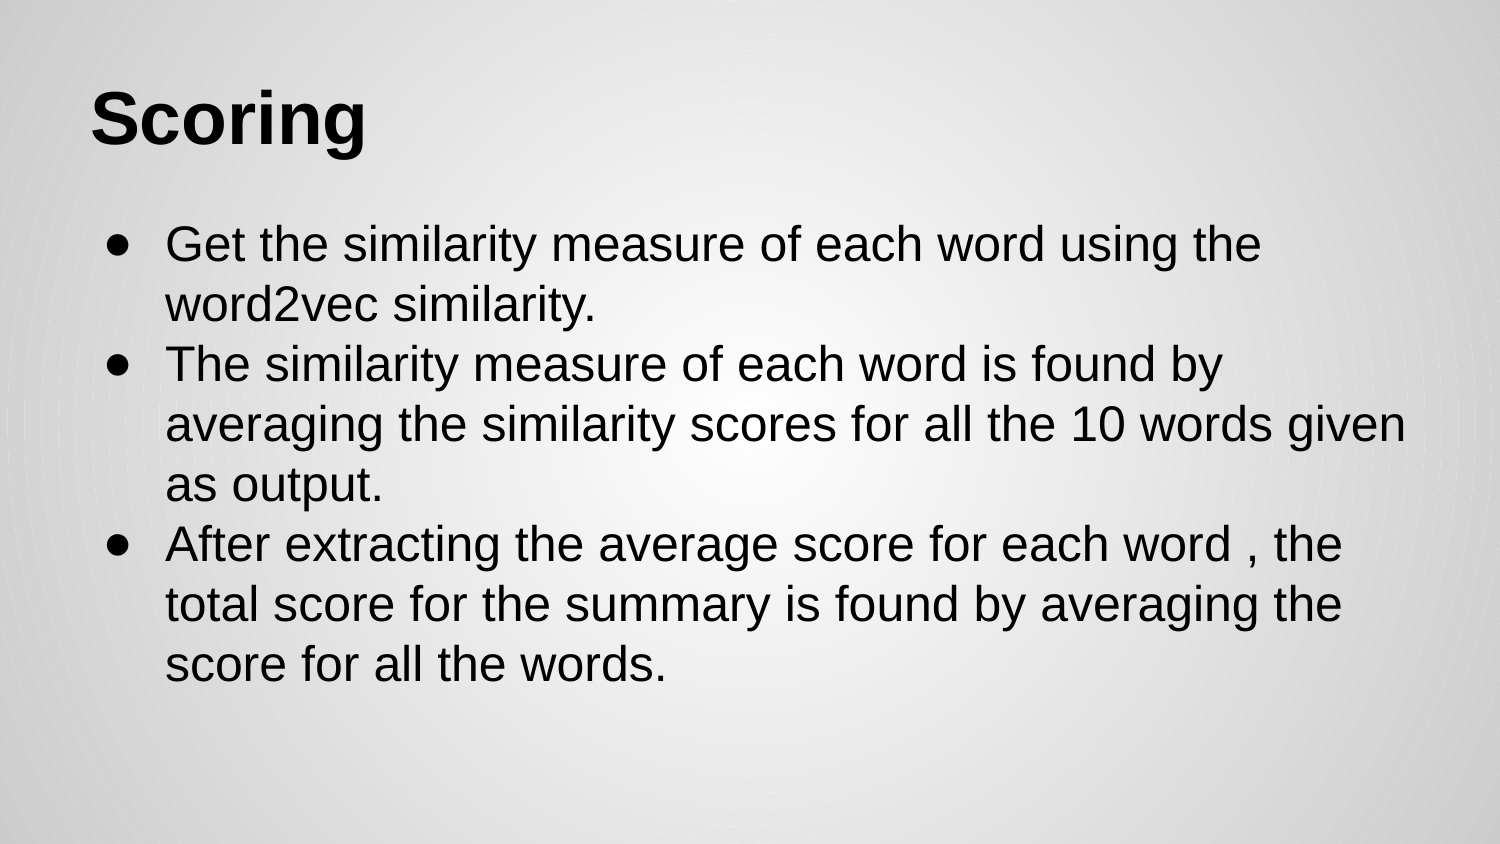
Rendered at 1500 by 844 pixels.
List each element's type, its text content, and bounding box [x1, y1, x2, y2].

title Scoring [75, 33, 1425, 175]
list Get the similarity measure of each word using the word2vec similarity. The similarity measure of each word is found by averaging the similarity scores for all the 10 words given as output. After extracting the average score for each word , the total score for the summary is found by averaging the score for all the words. [75, 196, 1425, 808]
